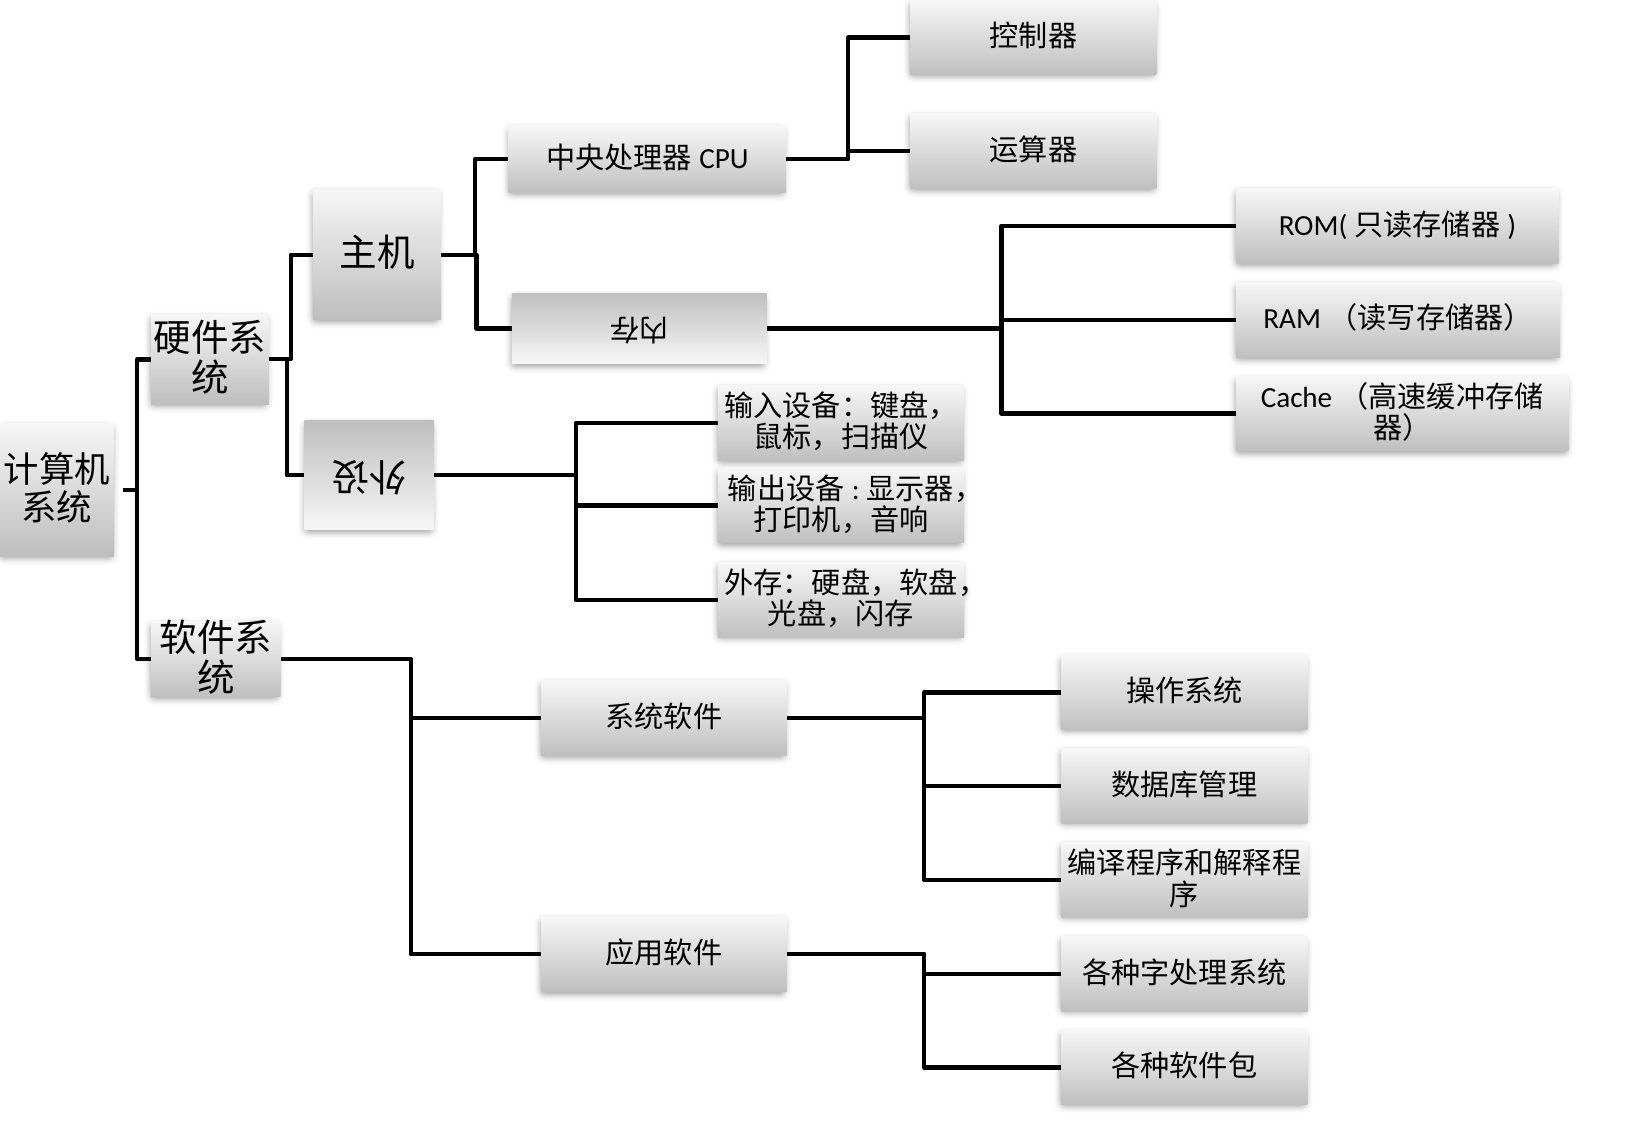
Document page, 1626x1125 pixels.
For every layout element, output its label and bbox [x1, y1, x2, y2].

text_box [0, 0, 1625, 1107]
